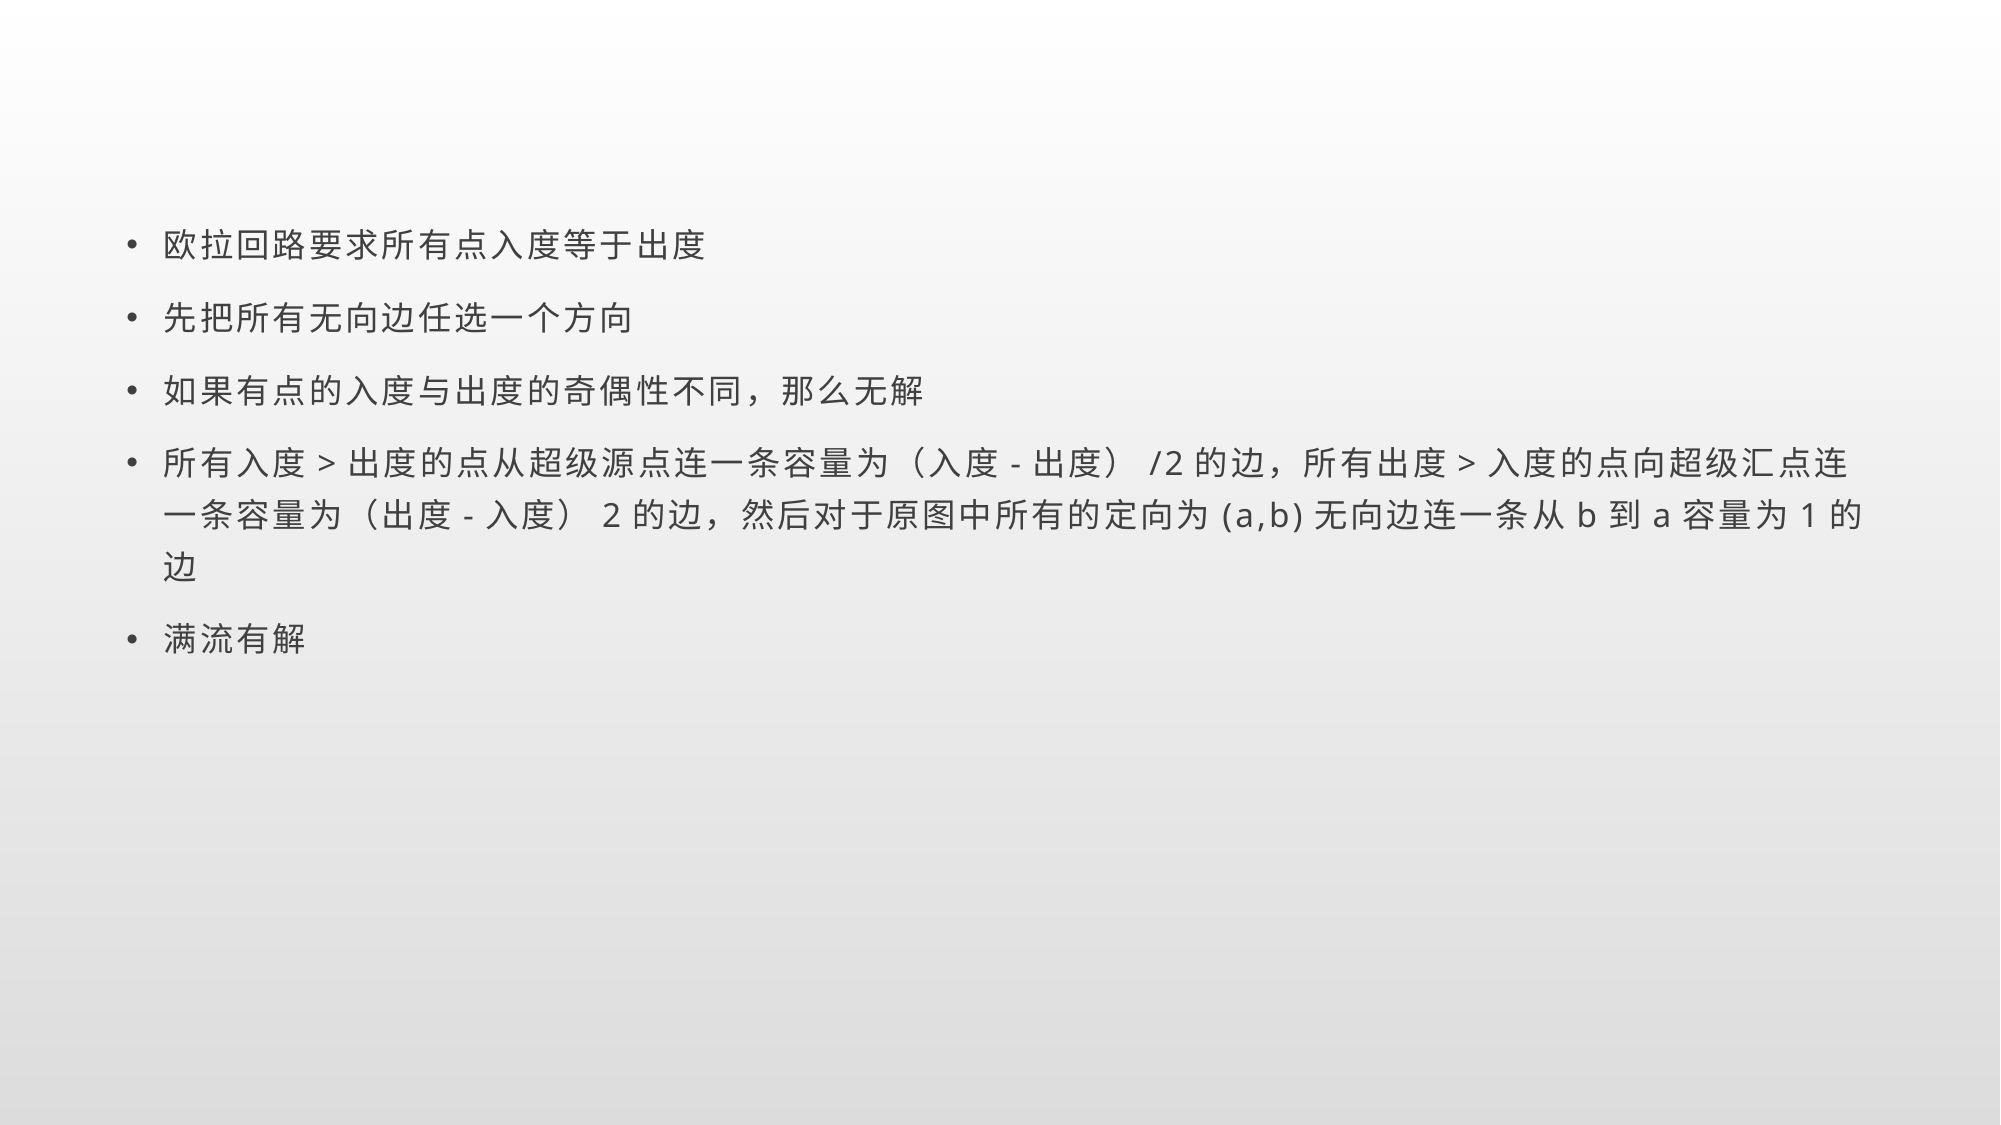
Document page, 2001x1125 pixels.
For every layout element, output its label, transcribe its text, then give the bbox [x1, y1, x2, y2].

list 欧拉回路要求所有点入度等于出度 先把所有无向边任选一个方向 如果有点的入度与出度的奇偶性不同，那么无解 所有入度>出度的点从超级源点连一条容量为（入度-出度）/2的边，所有出度>入度的点向超级汇点连一条容量为（出度-入度）2的边，然后对于原图中所有的定向为(a,b)无向边连一条从b到a容量为1的边 满流有解 [109, 212, 1891, 1040]
